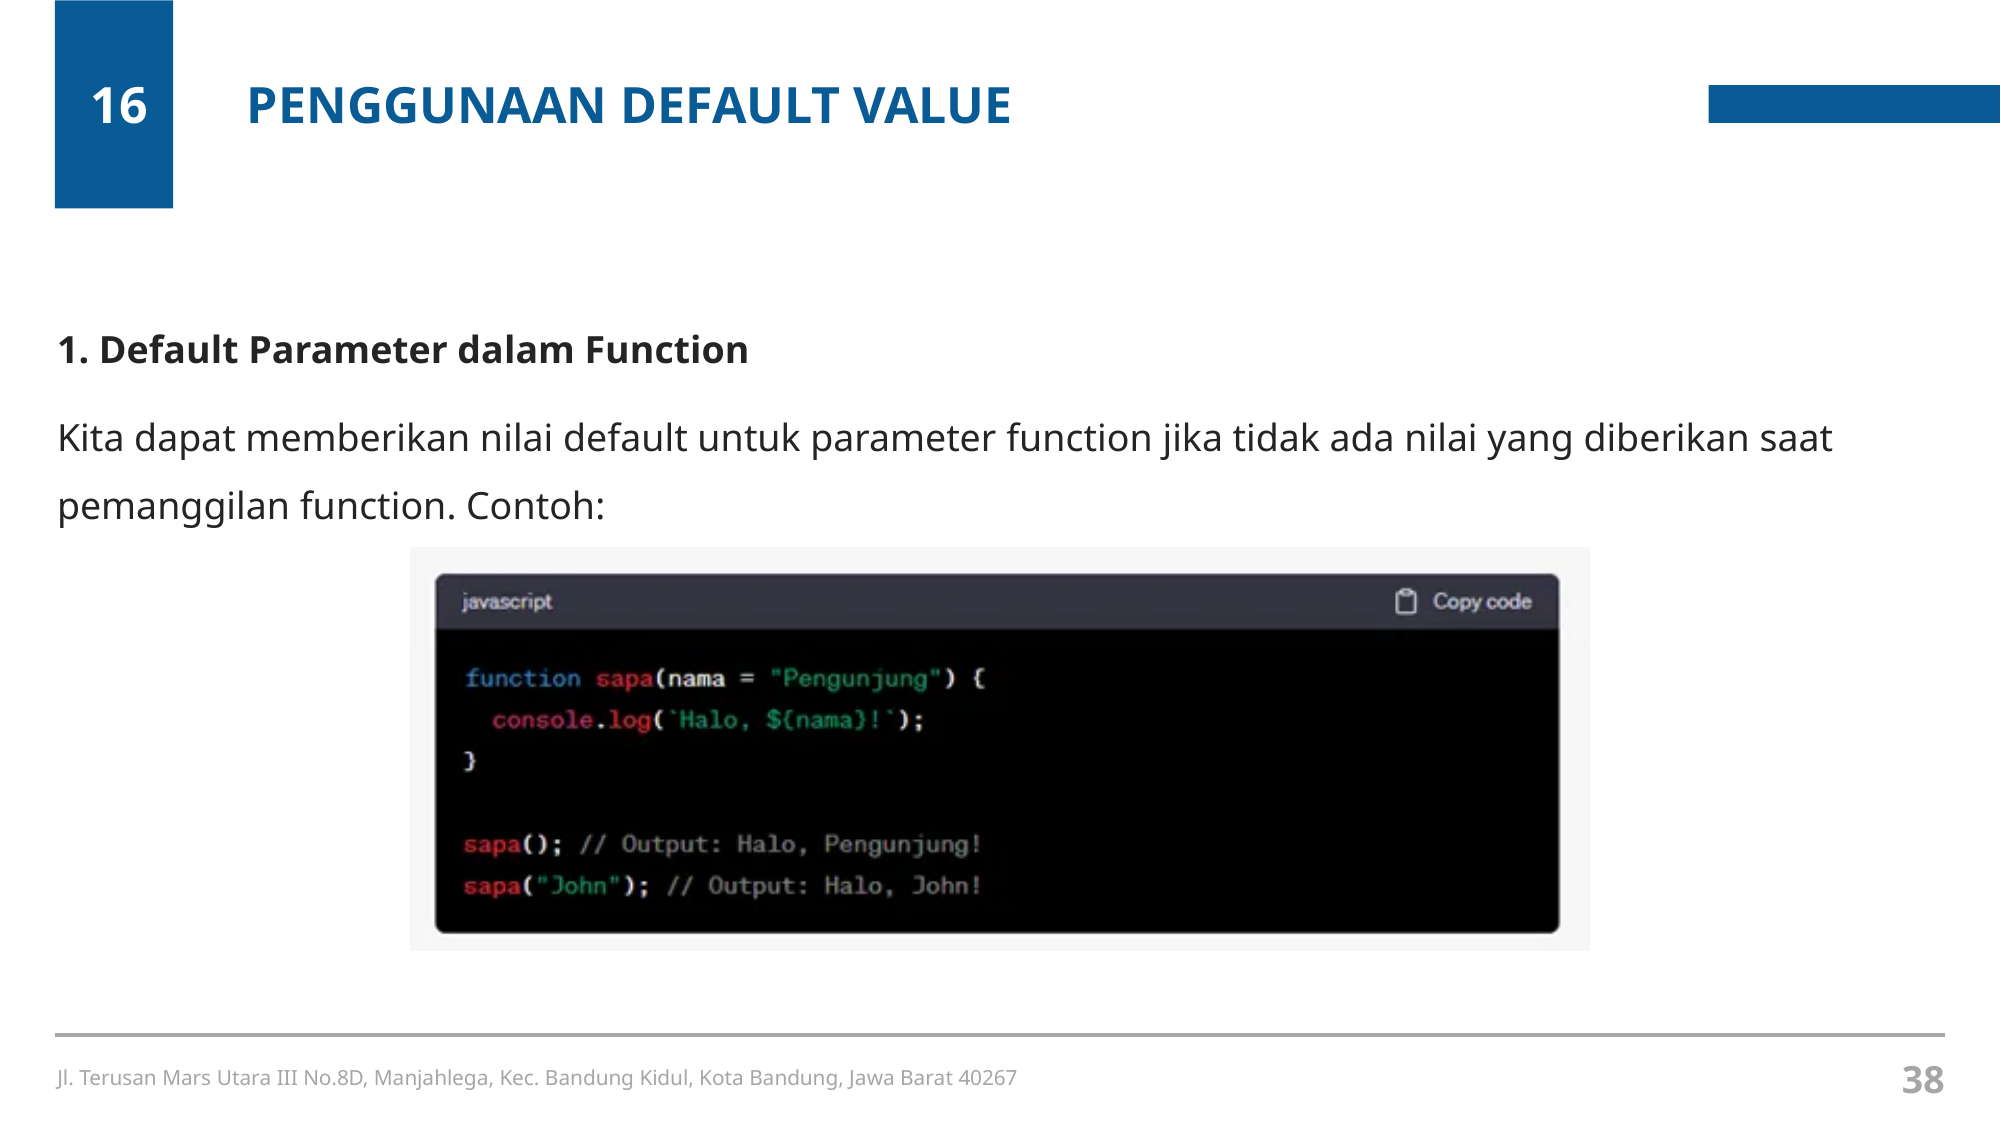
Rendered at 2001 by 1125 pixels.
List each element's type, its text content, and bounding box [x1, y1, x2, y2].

text_box [1708, 84, 2000, 124]
picture [410, 547, 1590, 951]
text_box 1. Default Parameter dalam Function Kita dapat memberikan nilai default untuk parameter function jika tidak ada nilai yang diberikan saat pemanggilan function. Contoh: [42, 295, 1945, 388]
text_box PENGGUNAAN DEFAULT VALUE [232, 66, 1189, 141]
text_box Jl. Terusan Mars Utara III No.8D, Manjahlega, Kec. Bandung Kidul, Kota Bandung, Jawa Barat 40267 [42, 1056, 1590, 1097]
text_box 38 [1887, 1048, 1973, 1109]
text_box 16 [76, 66, 182, 141]
text_box [54, 0, 174, 209]
